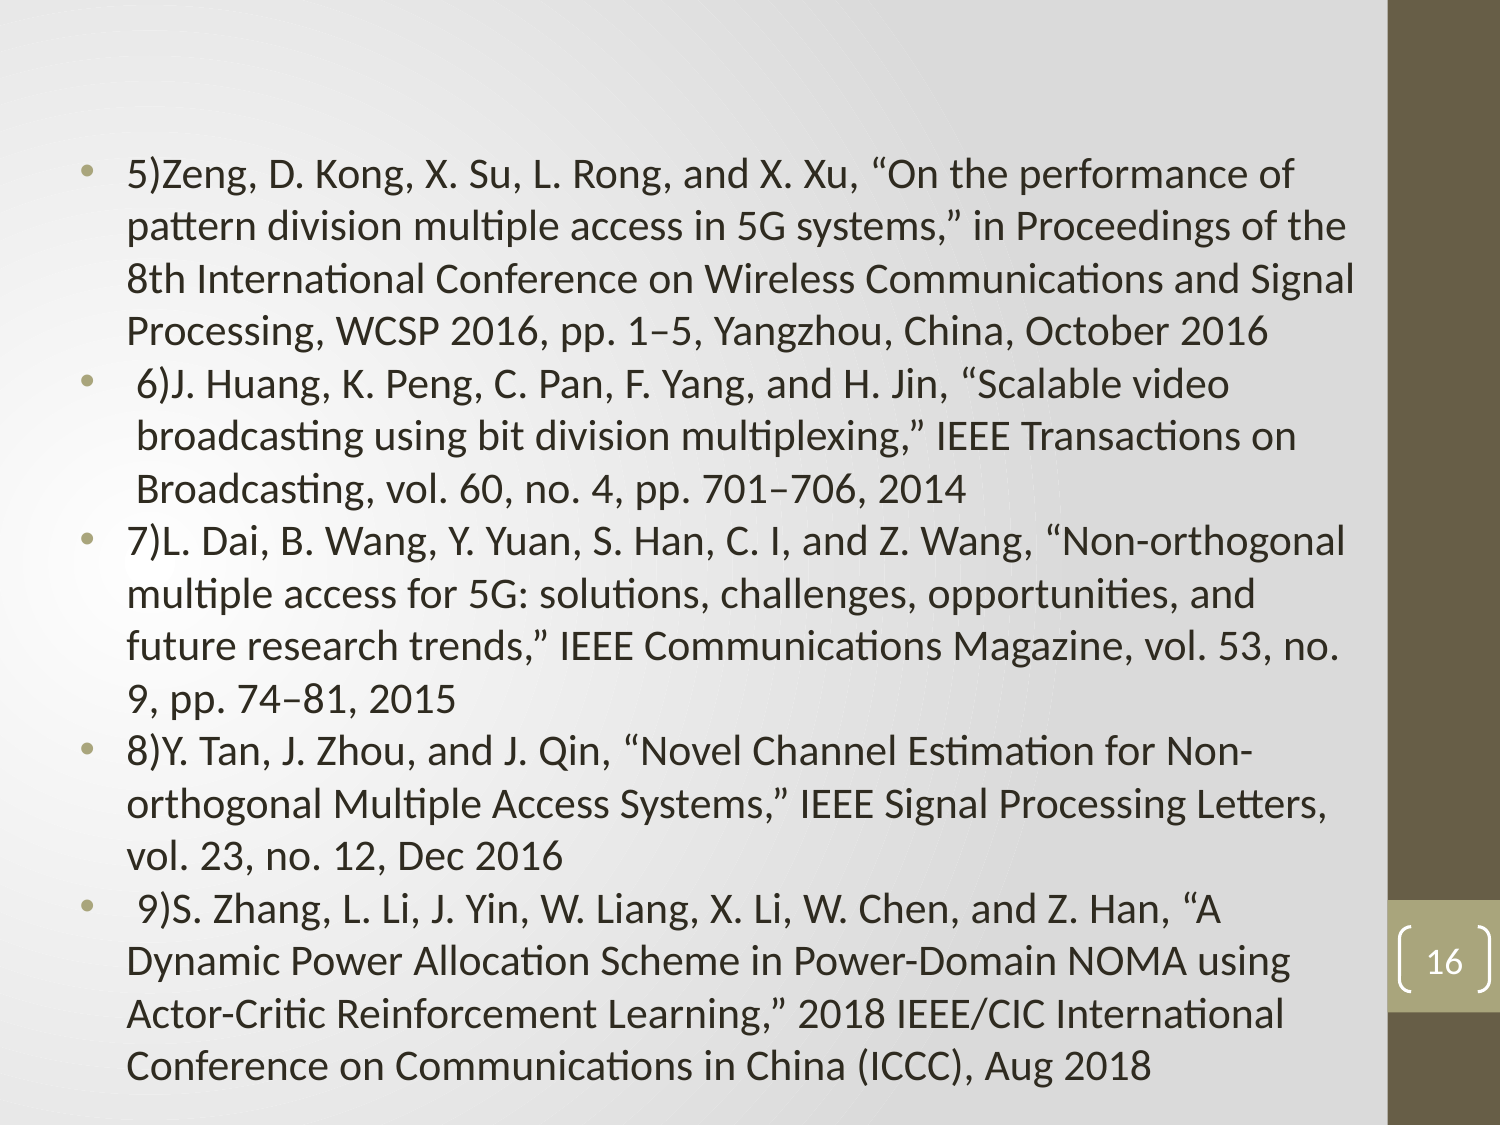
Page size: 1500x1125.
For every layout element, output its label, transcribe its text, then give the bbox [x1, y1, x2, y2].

slide_number 16 [1397, 925, 1492, 994]
text_box 5)Zeng, D. Kong, X. Su, L. Rong, and X. Xu, “On the performance of pattern division multiple access in 5G systems,” in Proceedings of the 8th International Conference on Wireless Communications and Signal Processing, WCSP 2016, pp. 1–5, Yangzhou, China, October 2016 6)J. Huang, K. Peng, C. Pan, F. Yang, and H. Jin, “Scalable video broadcasting using bit division multiplexing,” IEEE Transactions on Broadcasting, vol. 60, no. 4, pp. 701–706, 2014 7)L. Dai, B. Wang, Y. Yuan, S. Han, C. I, and Z. Wang, “Non-orthogonal multiple access for 5G: solutions, challenges, opportunities, and future research trends,” IEEE Communications Magazine, vol. 53, no. 9, pp. 74–81, 2015 8)Y. Tan, J. Zhou, and J. Qin, “Novel Channel Estimation for Non-orthogonal Multiple Access Systems,” IEEE Signal Processing Letters, vol. 23, no. 12, Dec 2016 9)S. Zhang, L. Li, J. Yin, W. Liang, X. Li, W. Chen, and Z. Han, “A Dynamic Power Allocation Scheme in Power-Domain NOMA using Actor-Critic Reinforcement Learning,” 2018 IEEE/CIC International Conference on Communications in China (ICCC), Aug 2018 [64, 137, 1376, 1125]
